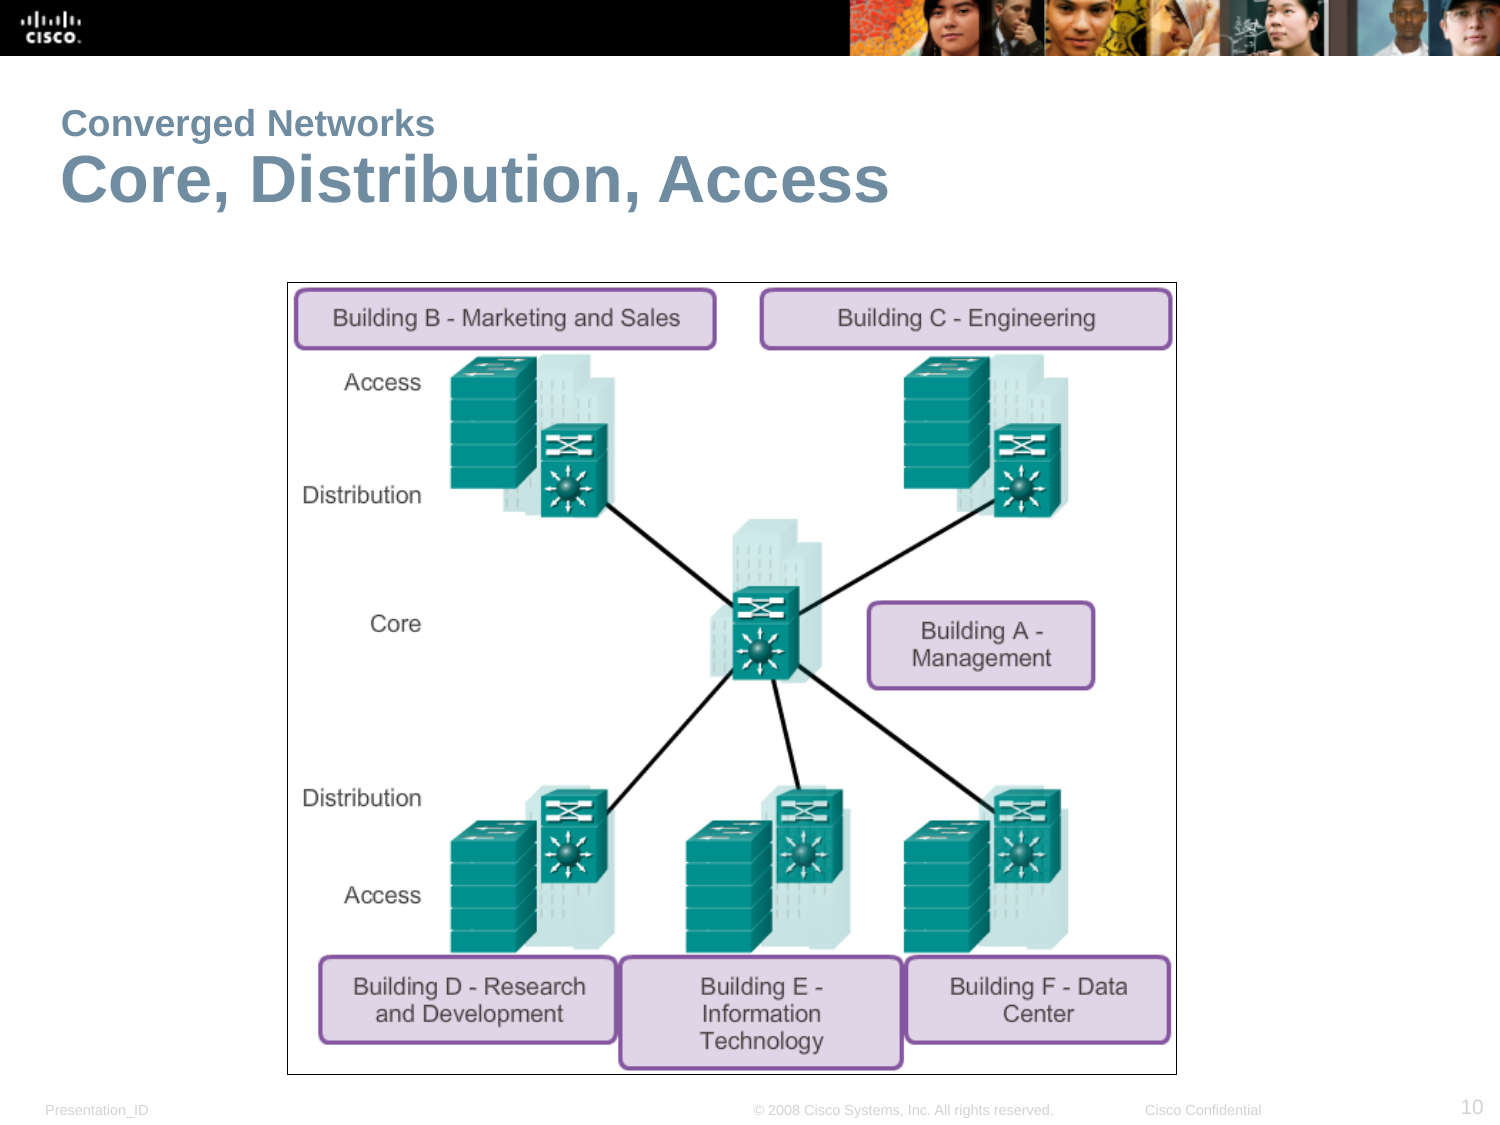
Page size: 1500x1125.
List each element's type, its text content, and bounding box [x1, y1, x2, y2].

picture [0, 0, 1500, 56]
title Converged Networks Core, Distribution, Access [47, 85, 1384, 224]
picture [287, 282, 1178, 1076]
